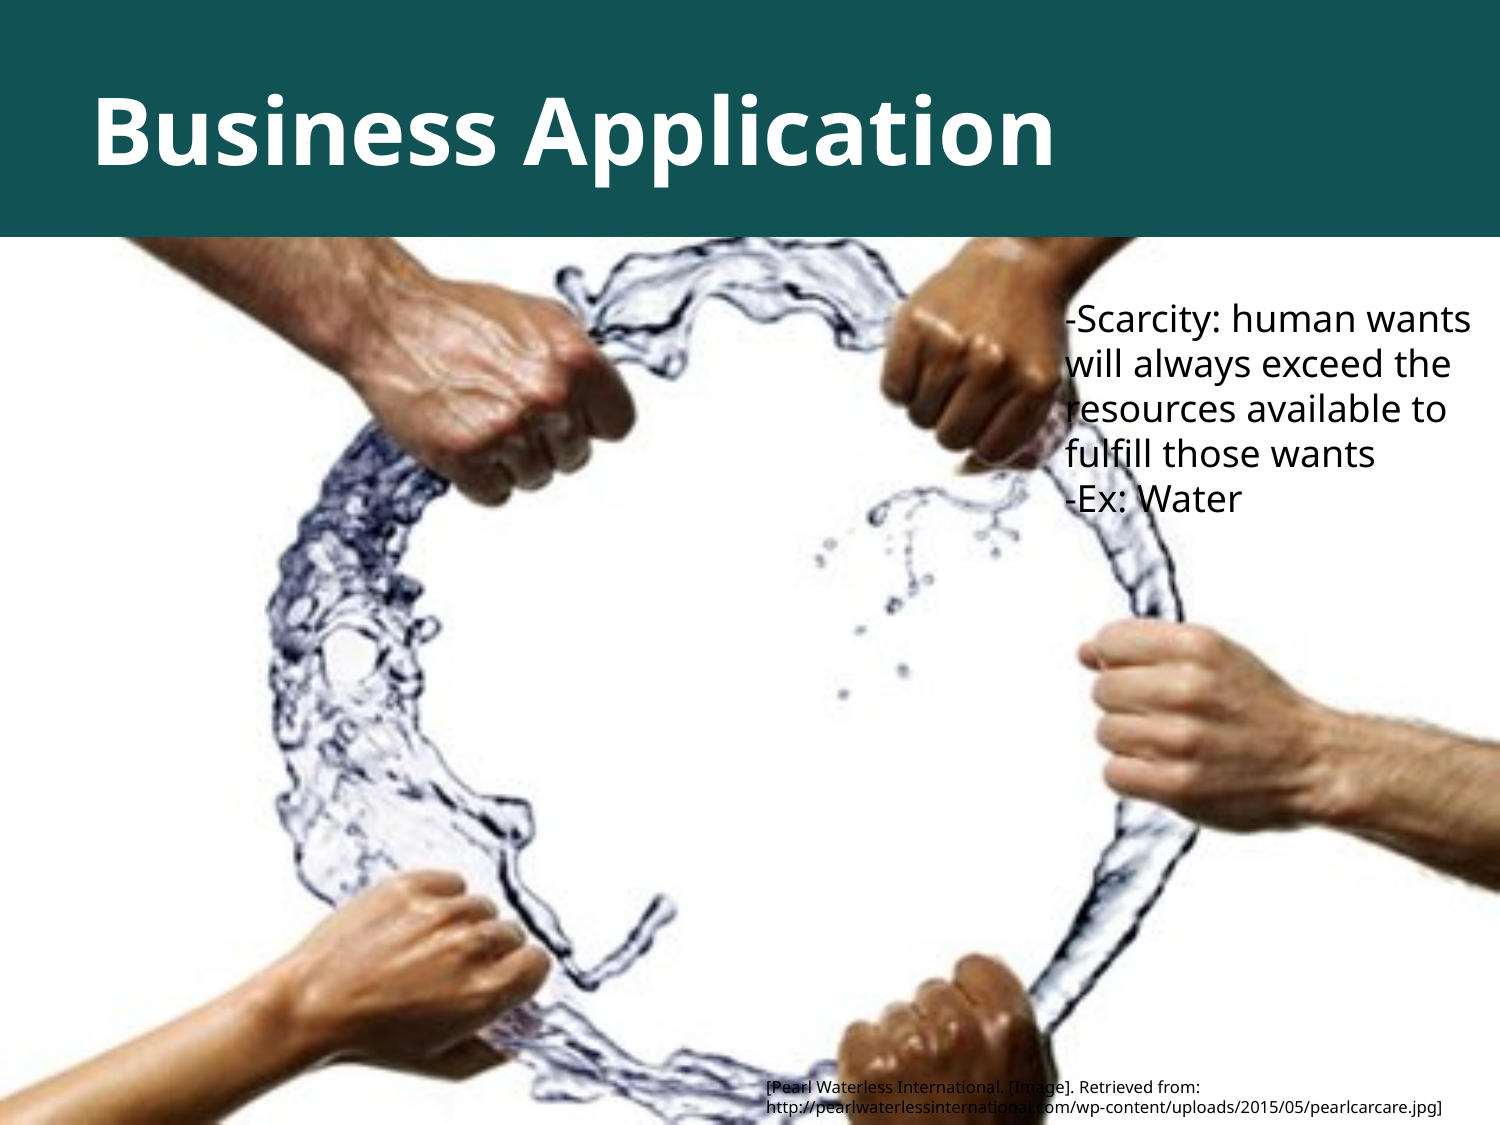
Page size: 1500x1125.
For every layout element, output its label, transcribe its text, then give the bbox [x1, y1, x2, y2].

picture [0, 237, 1500, 1125]
title Business Application [75, 25, 1425, 231]
